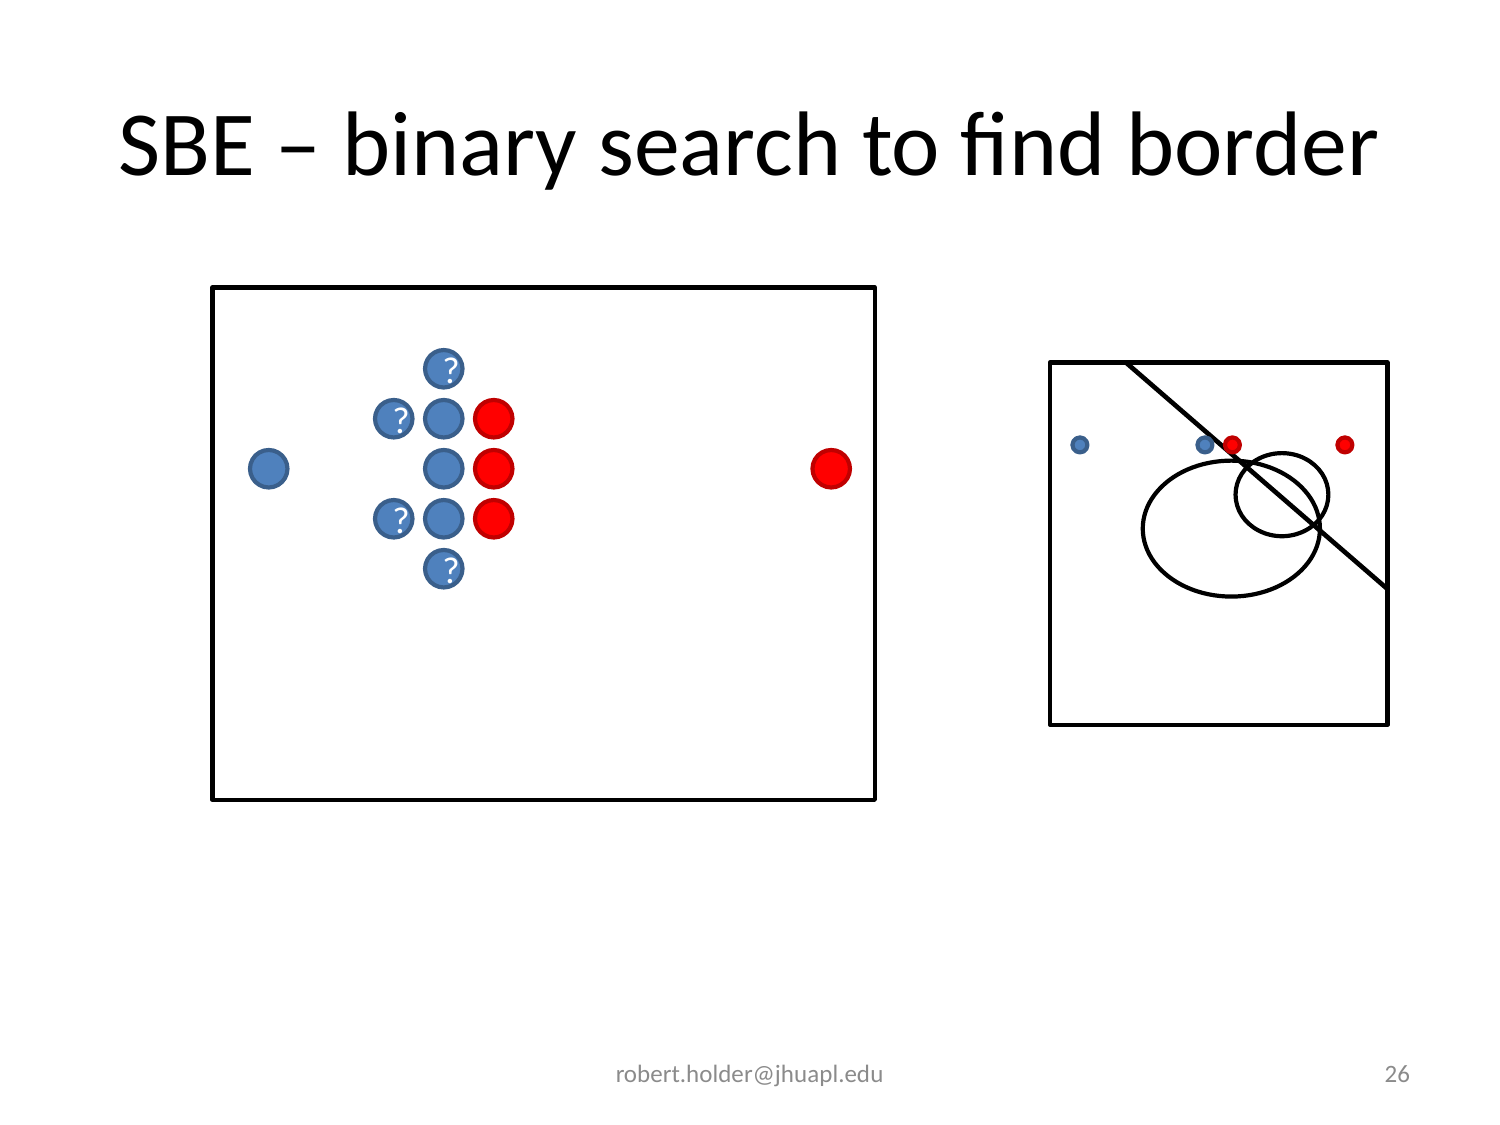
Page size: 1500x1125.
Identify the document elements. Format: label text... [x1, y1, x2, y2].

text_box ? [422, 347, 465, 390]
text_box [472, 397, 515, 440]
text_box ? [372, 397, 415, 440]
text_box [422, 497, 465, 540]
text_box [472, 497, 515, 540]
text_box ? [422, 547, 465, 590]
title SBE – binary search to find border [75, 45, 1425, 233]
text_box [210, 285, 877, 802]
footer robert.holder@jhuapl.edu [512, 1042, 988, 1103]
slide_number 26 [1074, 1042, 1425, 1103]
text_box ? [372, 497, 415, 540]
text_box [1049, 362, 1388, 726]
text_box [422, 397, 465, 440]
